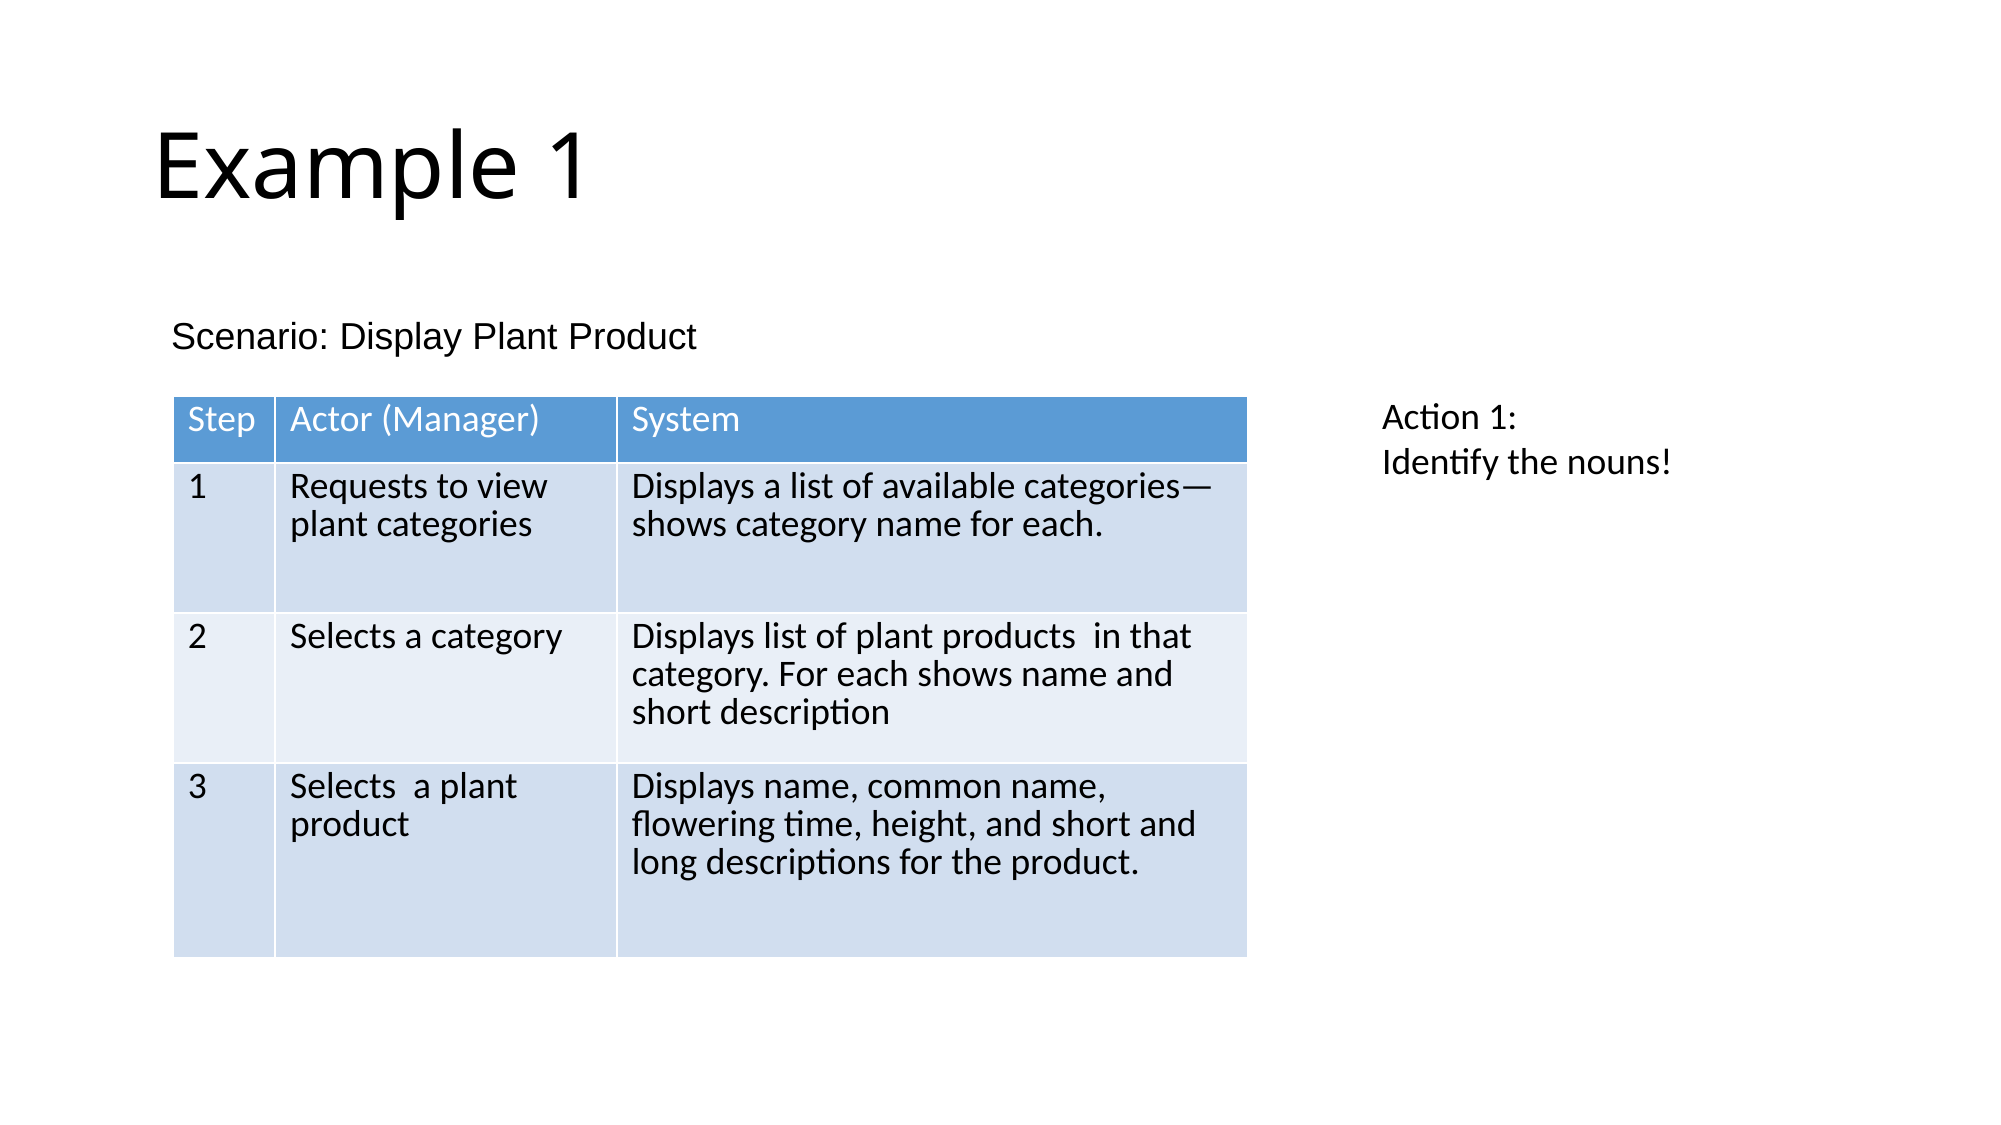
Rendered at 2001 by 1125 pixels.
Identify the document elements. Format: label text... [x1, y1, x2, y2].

table_cell Displays name, common name, flowering time, height, and short and long descriptions for the product. [618, 764, 1247, 957]
table_cell 1 [174, 464, 274, 612]
table_header Step [174, 410, 274, 462]
title Example 1 [137, 59, 1863, 278]
table_header System [618, 397, 1247, 462]
table_header Actor (Manager) [276, 410, 616, 462]
table_cell Displays list of plant products in that category. For each shows name and short description [618, 614, 1247, 762]
table_cell Requests to view plant categories [276, 464, 616, 612]
table_cell 3 [174, 764, 274, 957]
table_cell Selects a category [276, 614, 616, 762]
table_cell Selects a plant product [276, 764, 616, 957]
table_cell 2 [174, 614, 274, 762]
table_cell Displays a list of available categories—shows category name for each. [618, 464, 1247, 612]
text_box Scenario: Display Plant Product [156, 304, 1207, 410]
text_box Action 1: Identify the nouns! [1367, 384, 1689, 490]
